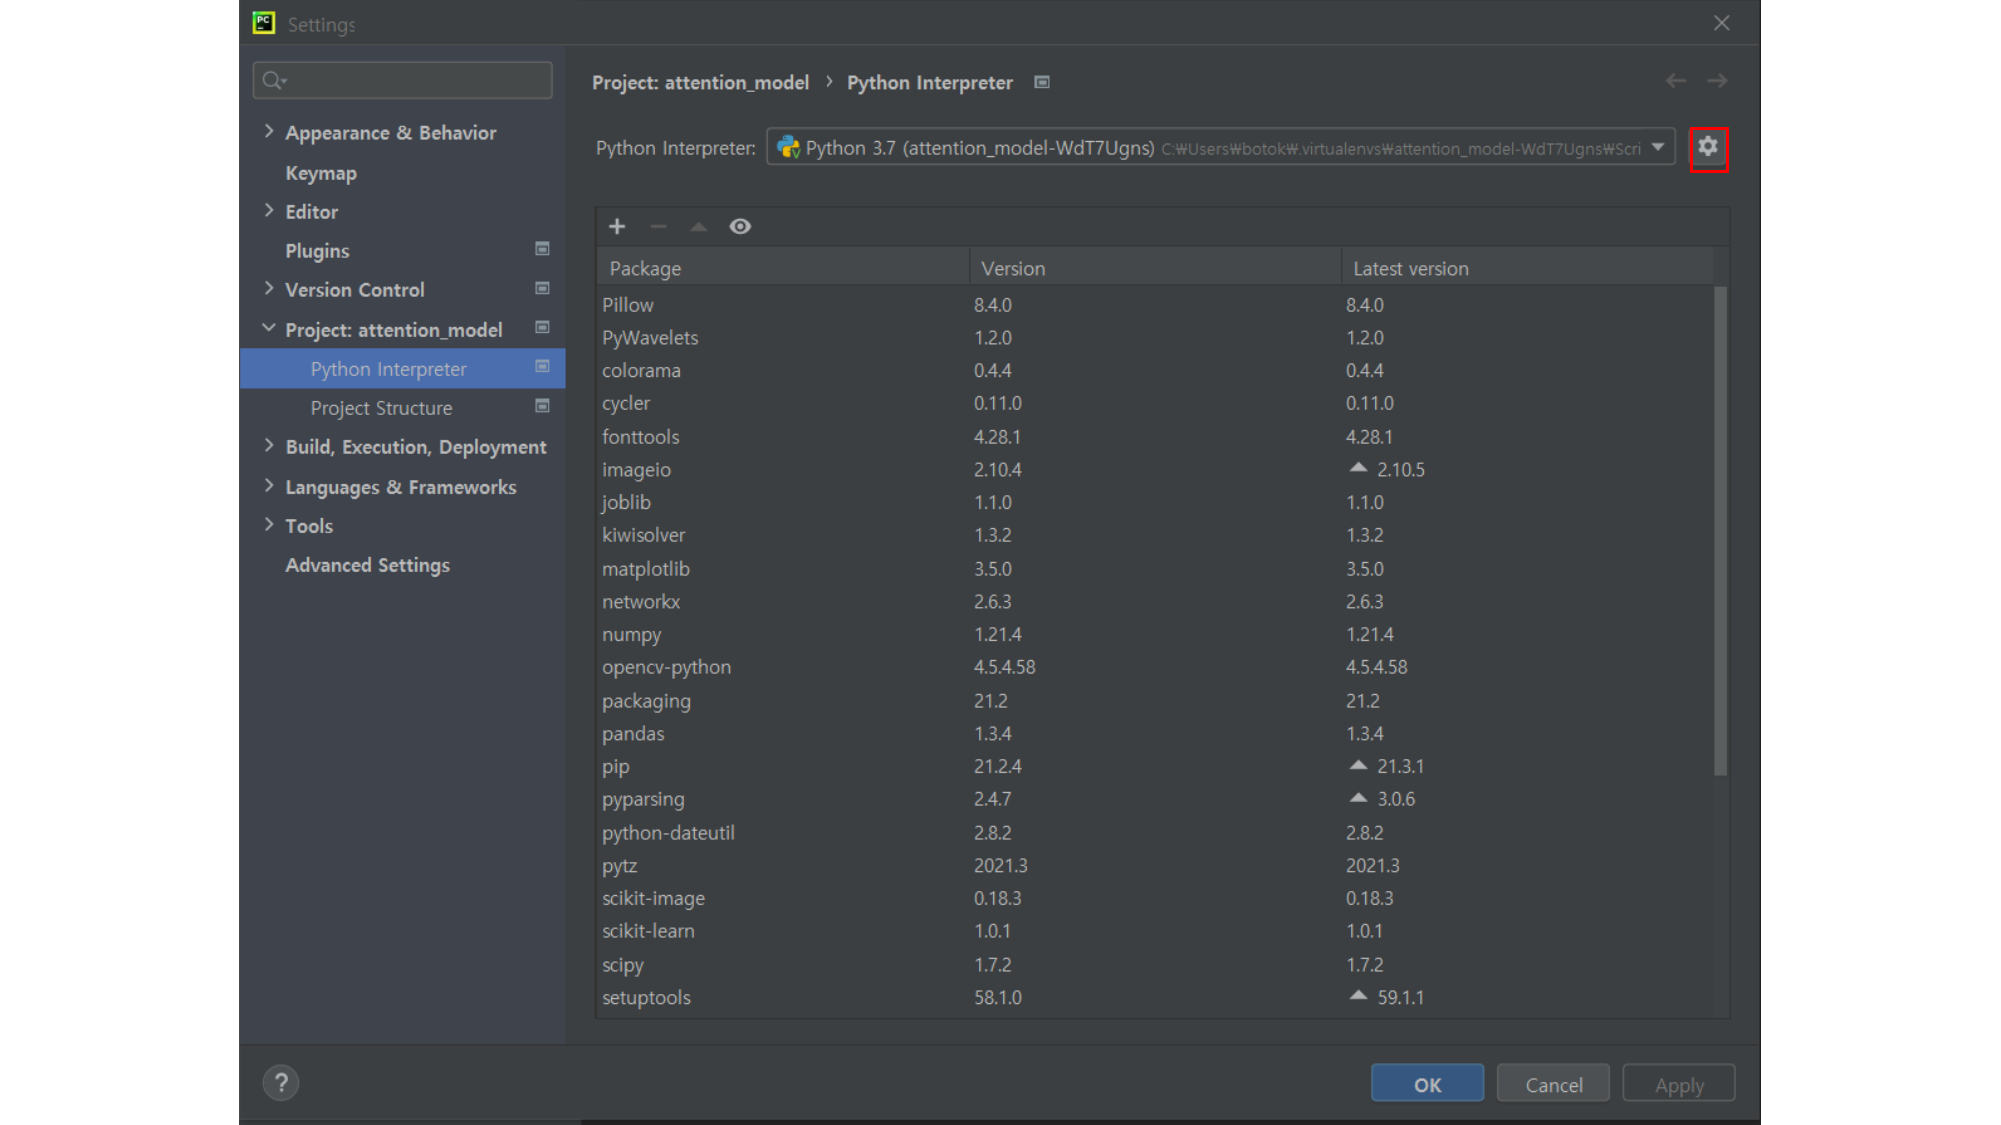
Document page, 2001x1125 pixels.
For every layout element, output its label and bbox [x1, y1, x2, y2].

picture [239, 0, 1761, 1125]
